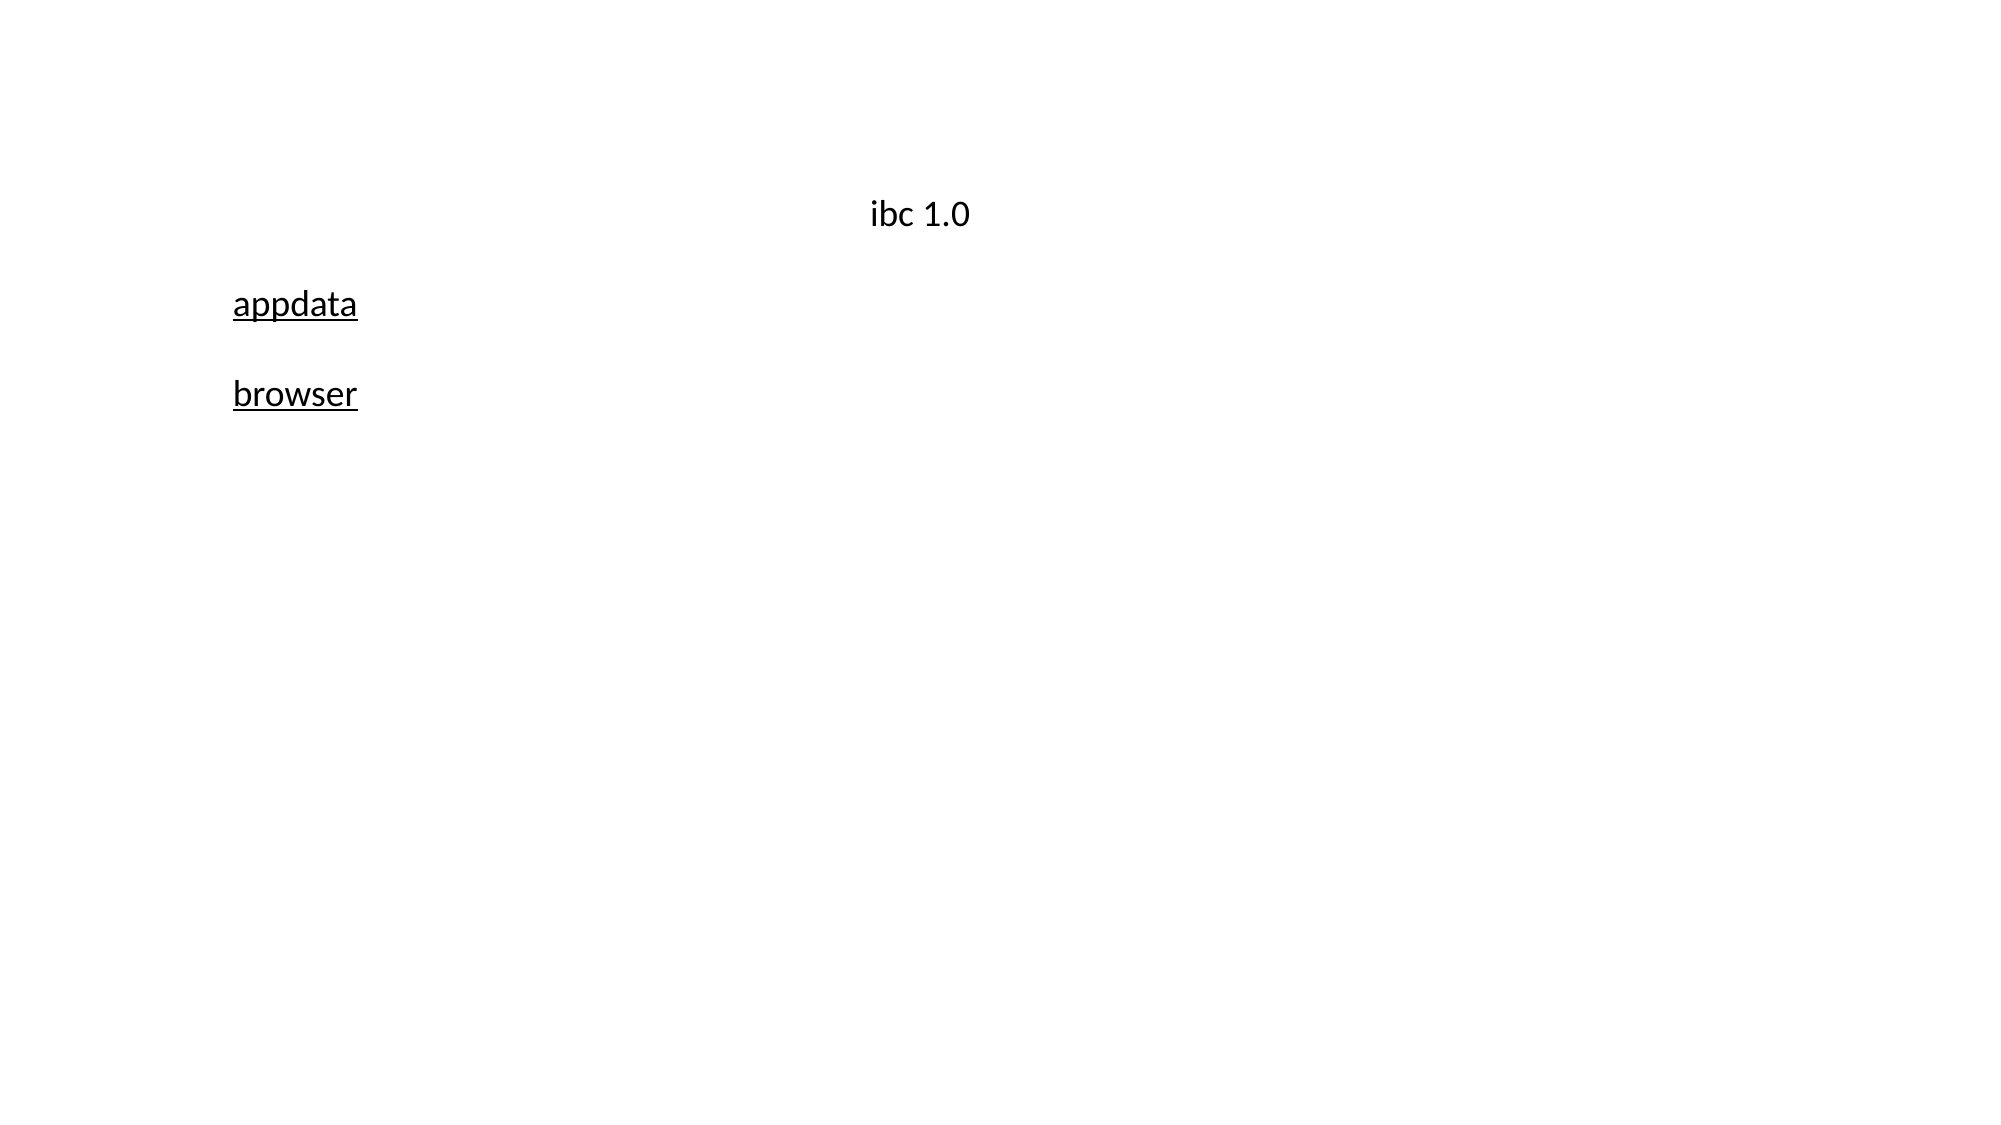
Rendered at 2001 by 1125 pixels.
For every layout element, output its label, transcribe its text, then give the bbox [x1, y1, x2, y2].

text_box ibc 1.0 appdata browser [68, 136, 1939, 467]
